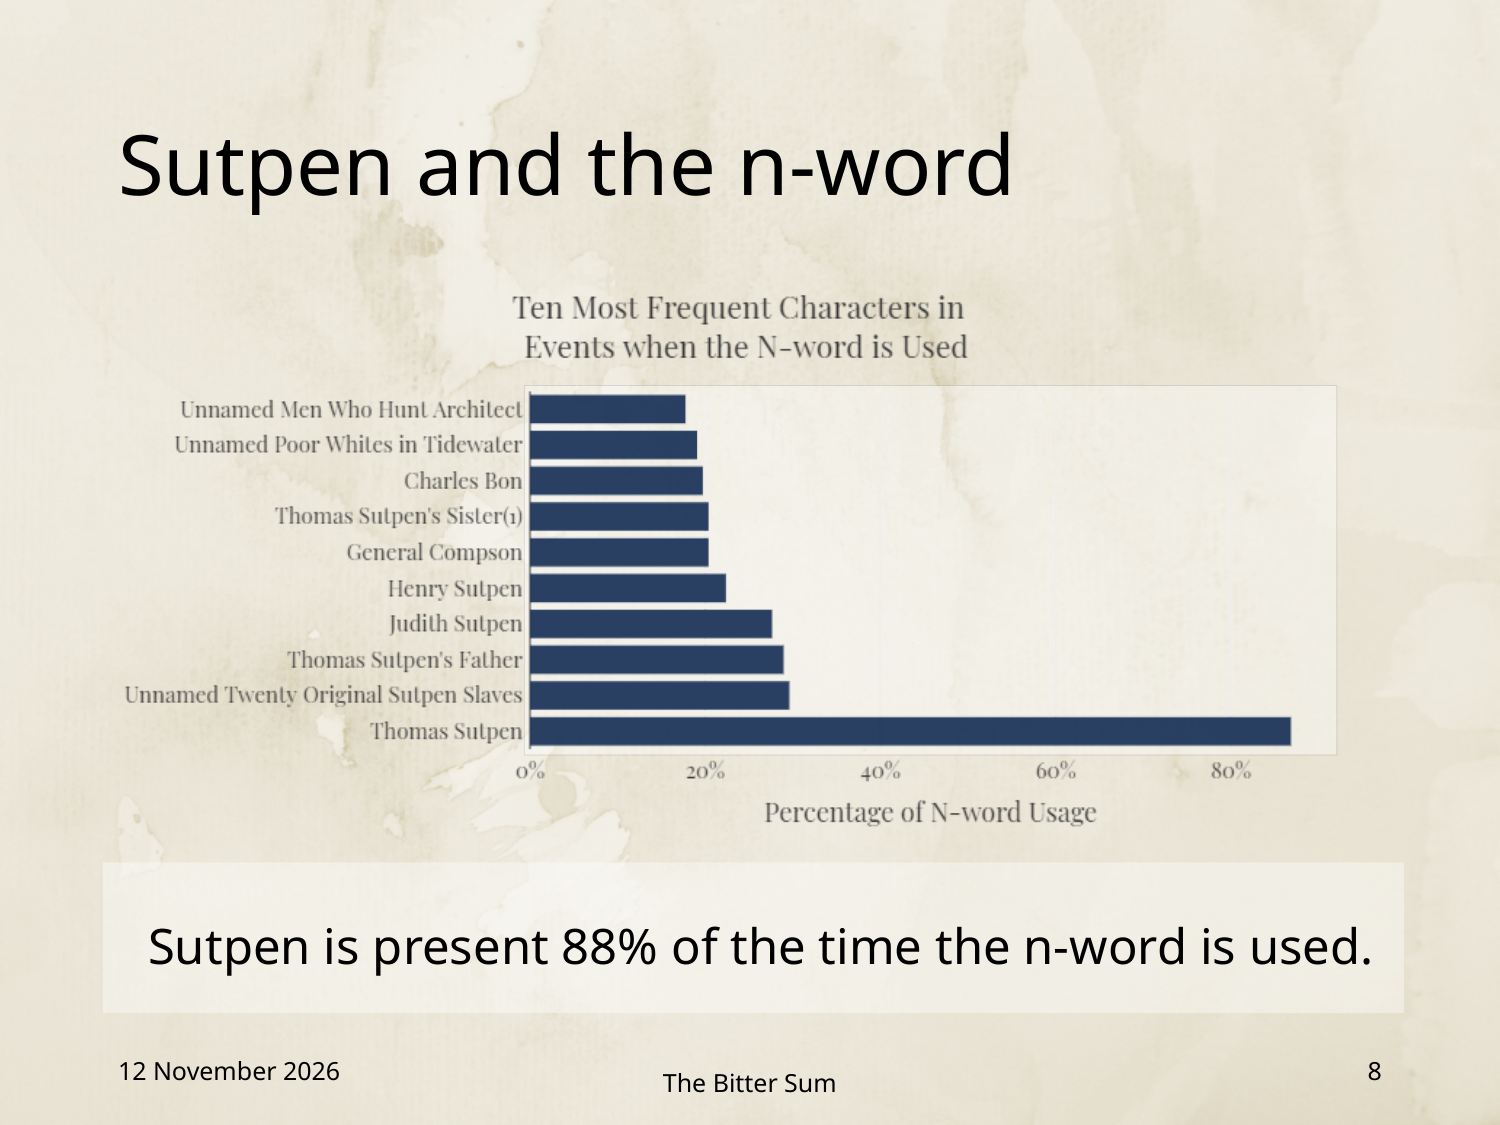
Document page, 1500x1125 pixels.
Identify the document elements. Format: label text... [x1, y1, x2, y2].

slide_number 8 [1059, 1042, 1397, 1103]
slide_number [103, 1042, 441, 1103]
picture [0, 0, 1500, 1125]
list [81, 246, 1404, 828]
title Sutpen and the n-word [103, 59, 1397, 246]
footer The Bitter Sum [496, 1042, 1004, 1103]
list Sutpen is present 88% of the time the n-word is used. [103, 878, 1404, 992]
